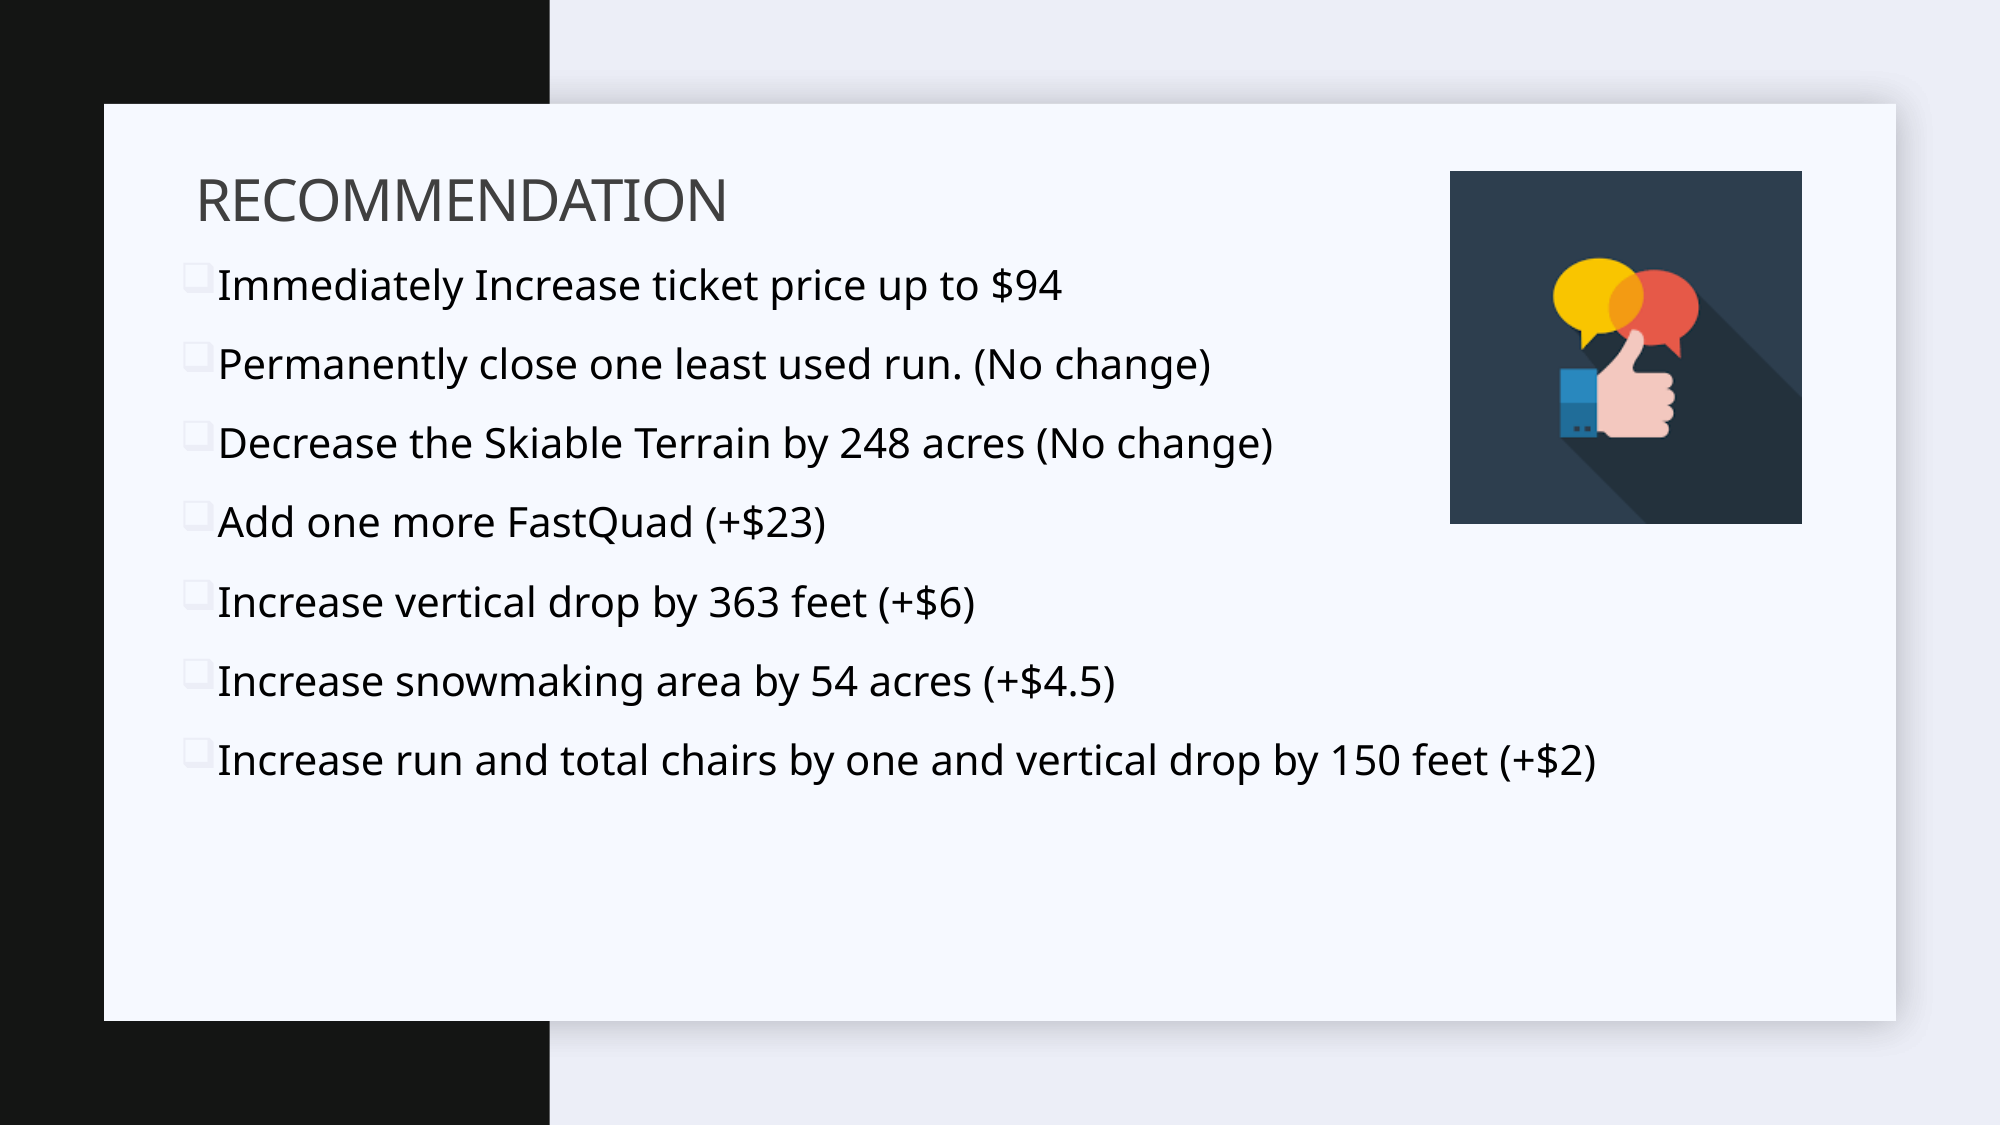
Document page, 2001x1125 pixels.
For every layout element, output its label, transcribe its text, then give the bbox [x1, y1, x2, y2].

list Immediately Increase ticket price up to $94 Permanently close one least used run. (No change) Decrease the Skiable Terrain by 248 acres (No change) Add one more FastQuad (+$23) Increase vertical drop by 363 feet (+$6) Increase snowmaking area by 54 acres (+$4.5) Increase run and total chairs by one and vertical drop by 150 feet (+$2) [180, 251, 1830, 948]
title Recommendation [180, 154, 1830, 251]
picture [1449, 171, 1803, 524]
